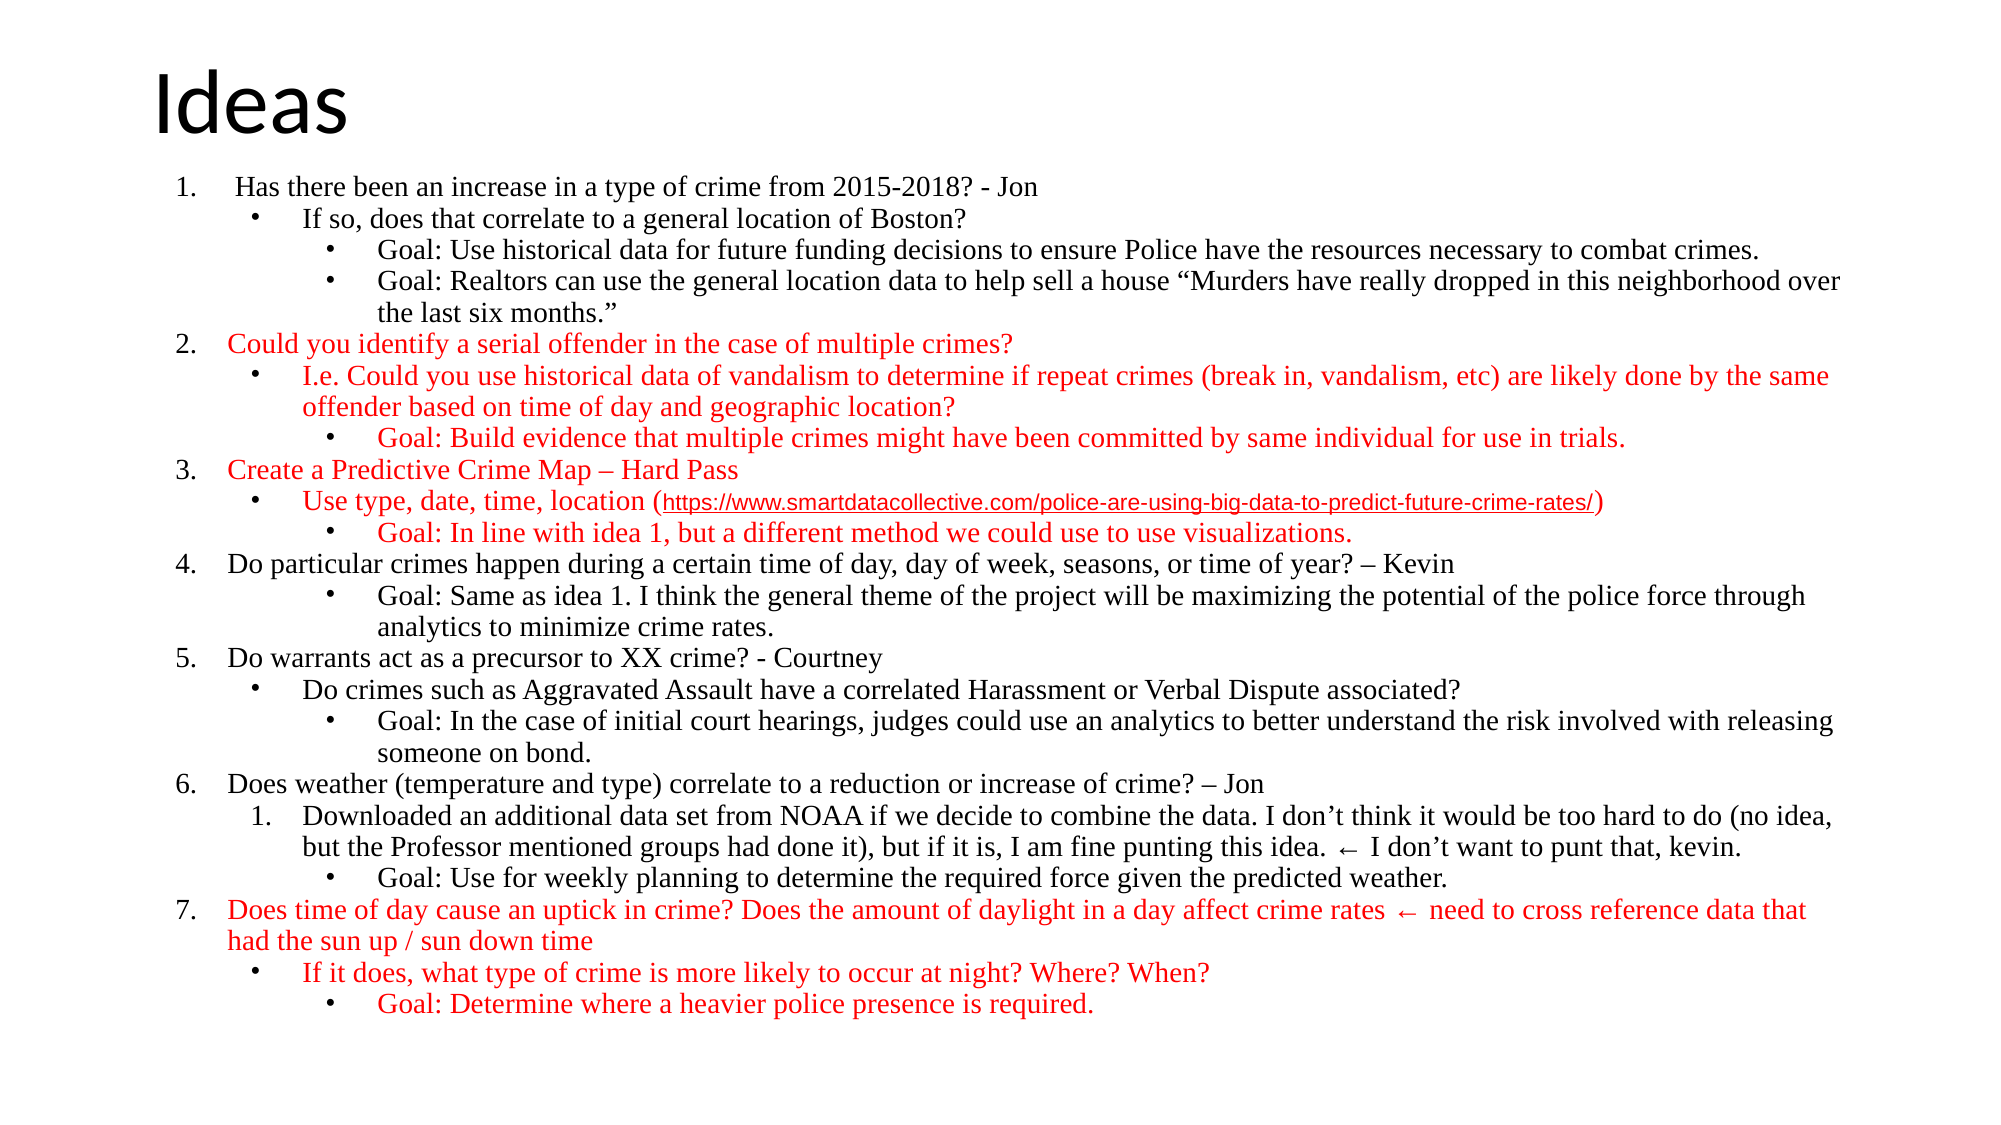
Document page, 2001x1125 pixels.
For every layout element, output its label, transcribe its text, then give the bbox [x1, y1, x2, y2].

title Ideas [137, 59, 1863, 149]
list Has there been an increase in a type of crime from 2015-2018? - Jon If so, does that correlate to a general location of Boston? Goal: Use historical data for future funding decisions to ensure Police have the resources necessary to combat crimes. Goal: Realtors can use the general location data to help sell a house “Murders have really dropped in this neighborhood over the last six months.” Could you identify a serial offender in the case of multiple crimes? I.e. Could you use historical data of vandalism to determine if repeat crimes (break in, vandalism, etc) are likely done by the same offender based on time of day and geographic location? Goal: Build evidence that multiple crimes might have been committed by same individual for use in trials. Create a Predictive Crime Map – Hard Pass Use type, date, time, location (https://www.smartdatacollective.com/police-are-using-big-data-to-predict-future-crime-rates/) Goal: In line with idea 1, but a different method we could use to use visualizations. Do particular crimes happen during a certain time of day, day of week, seasons, or time of year? – Kevin Goal: Same as idea 1. I think the general theme of the project will be maximizing the potential of the police force through analytics to minimize crime rates. Do warrants act as a precursor to XX crime? - Courtney Do crimes such as Aggravated Assault have a correlated Harassment or Verbal Dispute associated? Goal: In the case of initial court hearings, judges could use an analytics to better understand the risk involved with releasing someone on bond. Does weather (temperature and type) correlate to a reduction or increase of crime? – Jon Downloaded an additional data set from NOAA if we decide to combine the data. I don’t think it would be too hard to do (no idea, but the Professor mentioned groups had done it), but if it is, I am fine punting this idea. ← I don’t want to punt that, kevin. Goal: Use for weekly planning to determine the required force given the predicted weather. Does time of day cause an uptick in crime? Does the amount of daylight in a day affect crime rates ← need to cross reference data that had the sun up / sun down time If it does, what type of crime is more likely to occur at night? Where? When? Goal: Determine where a heavier police presence is required. [137, 164, 1863, 1014]
